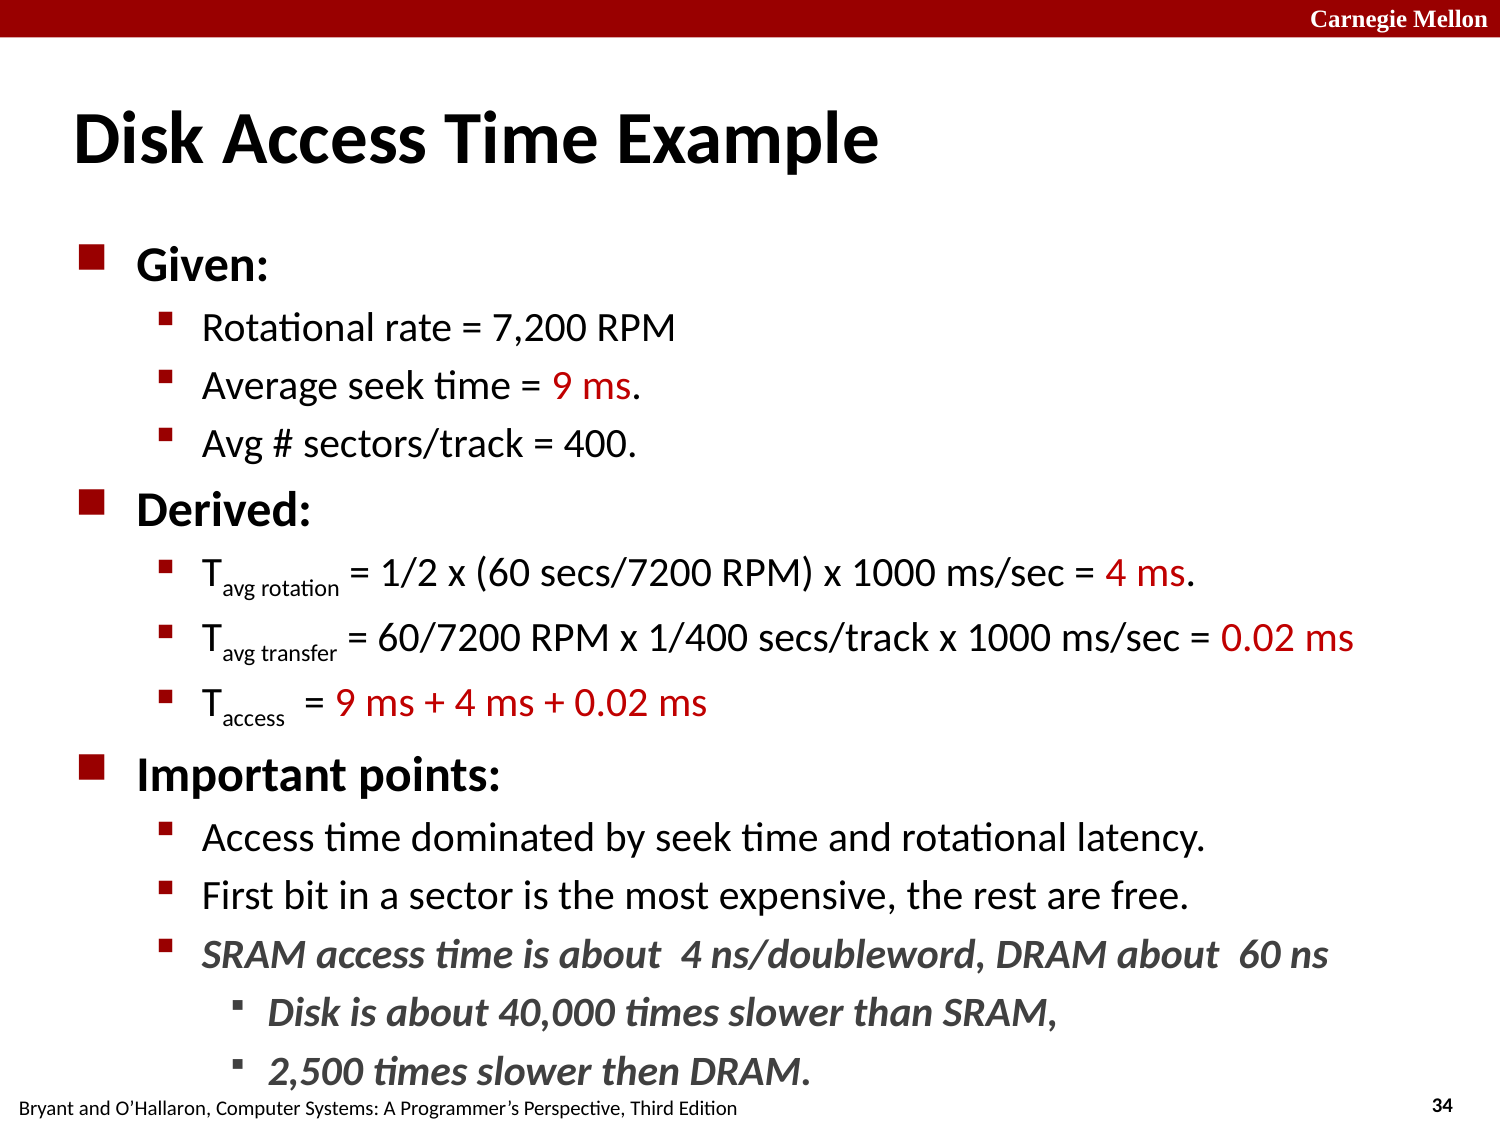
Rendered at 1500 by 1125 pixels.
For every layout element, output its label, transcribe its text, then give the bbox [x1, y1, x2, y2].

title Disk Access Time Example [58, 71, 1305, 197]
list Given: Rotational rate = 7,200 RPM Average seek time = 9 ms. Avg # sectors/track = 400. Derived: Tavg rotation = 1/2 x (60 secs/7200 RPM) x 1000 ms/sec = 4 ms. Tavg transfer = 60/7200 RPM x 1/400 secs/track x 1000 ms/sec = 0.02 ms Taccess = 9 ms + 4 ms + 0.02 ms Important points: Access time dominated by seek time and rotational latency. First bit in a sector is the most expensive, the rest are free. SRAM access time is about 4 ns/doubleword, DRAM about 60 ns Disk is about 40,000 times slower than SRAM, 2,500 times slower then DRAM. [64, 223, 1500, 1040]
